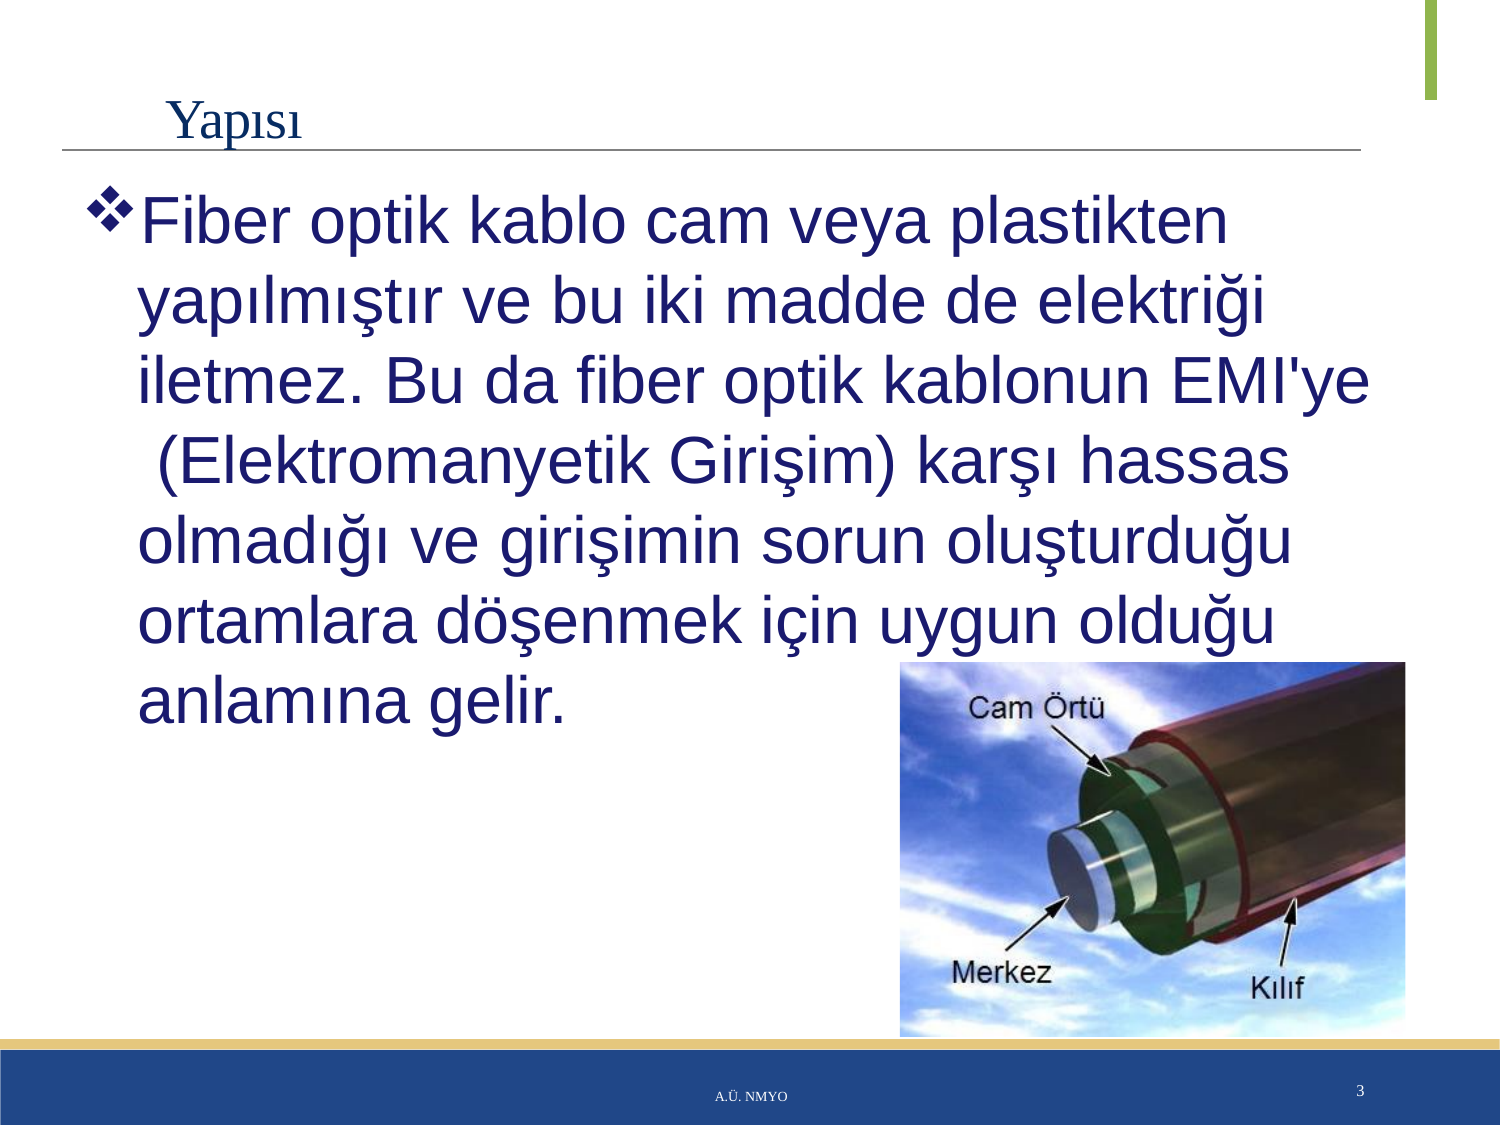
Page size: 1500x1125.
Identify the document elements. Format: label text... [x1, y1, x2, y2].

text_box [899, 662, 1406, 1038]
text_box Fiber optik kablo cam veya plastikten yapılmıştır ve bu iki madde de elektriği iletmez. Bu da fiber optik kablonun EMI'ye (Elektromanyetik Girişim) karşı hassas olmadığı ve girişimin sorun oluşturduğu ortamlara döşenmek için uygun olduğu anlamına gelir. [79, 174, 1378, 737]
footer A.Ü. NMYO [453, 763, 1047, 1125]
slide_number 3 [1218, 1059, 1380, 1120]
title Yapısı [62, 0, 1373, 150]
